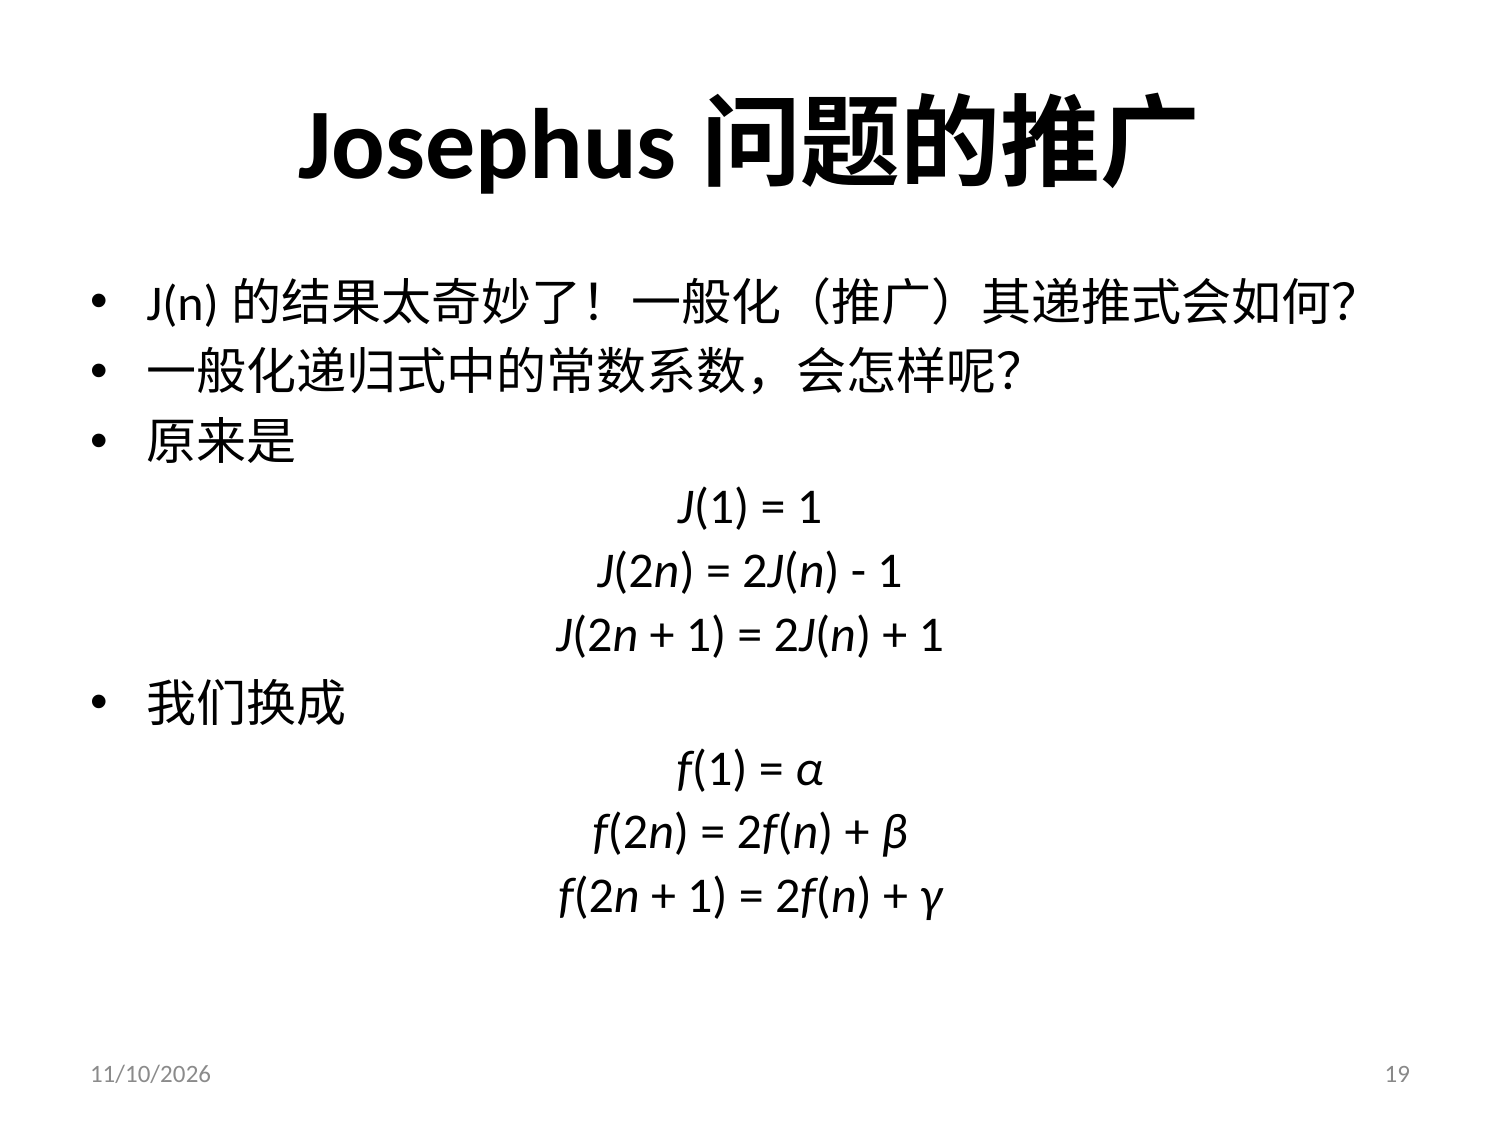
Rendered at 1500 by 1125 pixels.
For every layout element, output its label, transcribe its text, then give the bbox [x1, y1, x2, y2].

slide_number 19 [1074, 1042, 1425, 1103]
list J(n)的结果太奇妙了！一般化（推广）其递推式会如何？ 一般化递归式中的常数系数，会怎样呢？ 原来是 J(1) = 1 J(2n) = 2J(n) - 1 J(2n + 1) = 2J(n) + 1 我们换成 f(1) = α f(2n) = 2f(n) + β f(2n + 1) = 2f(n) + γ [75, 262, 1425, 1005]
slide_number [75, 1042, 425, 1103]
title Josephus问题的推广 [75, 45, 1425, 233]
